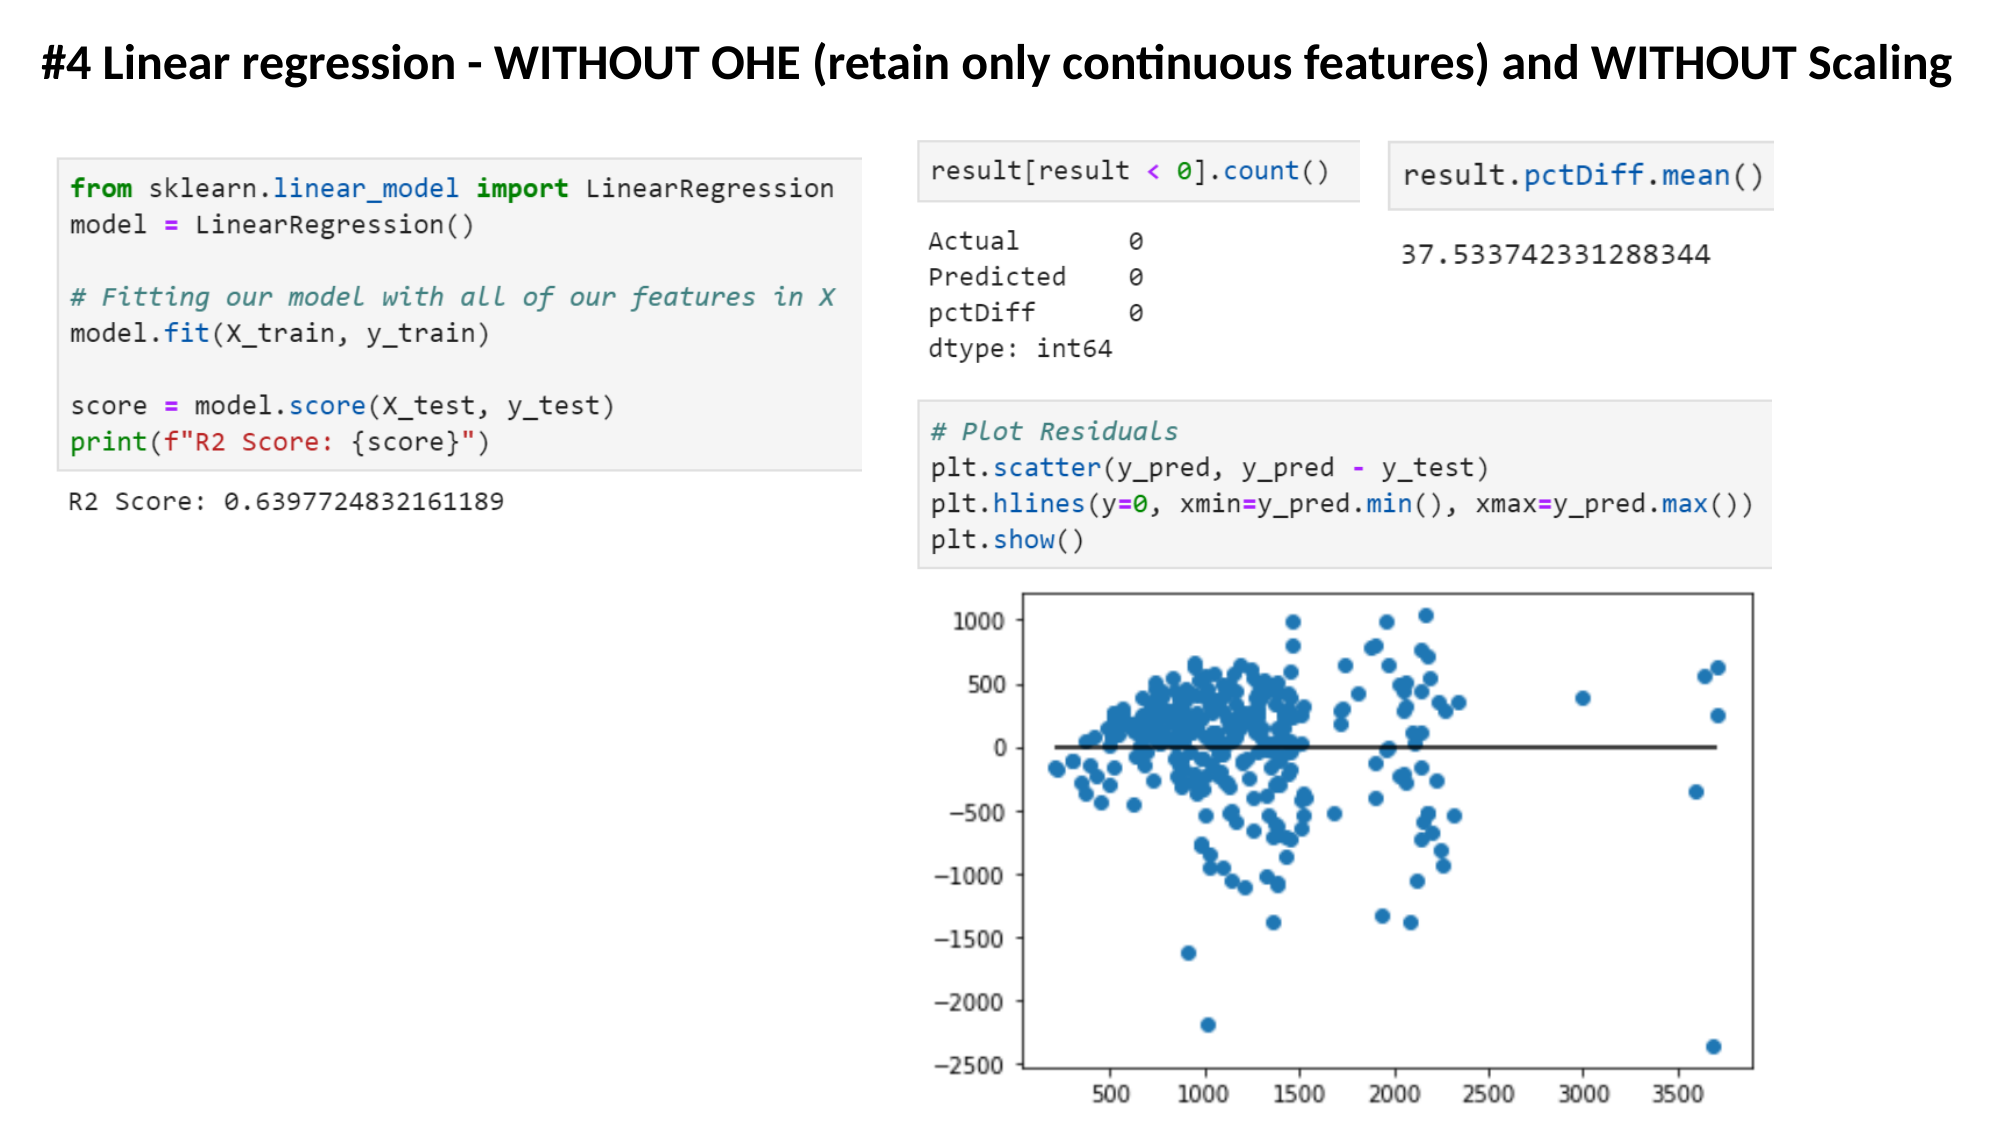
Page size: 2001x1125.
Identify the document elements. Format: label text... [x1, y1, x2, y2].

picture [907, 388, 1772, 1121]
picture [44, 140, 862, 530]
text_box #4 Linear regression - WITHOUT OHE (retain only continuous features) and WITHOUT Scaling [26, 22, 2000, 97]
picture [907, 124, 1360, 371]
picture [1379, 128, 1774, 286]
